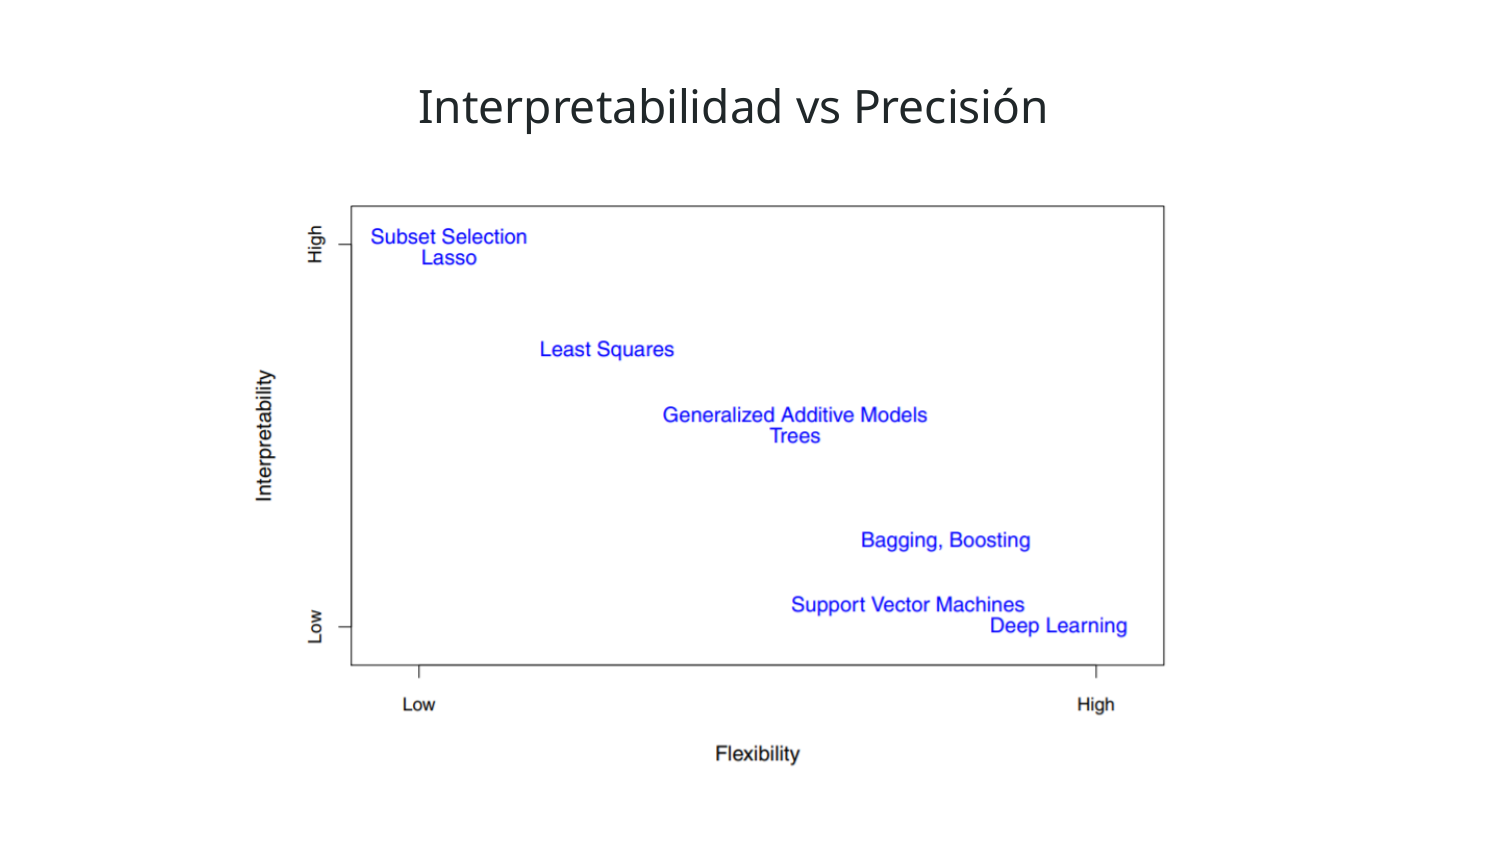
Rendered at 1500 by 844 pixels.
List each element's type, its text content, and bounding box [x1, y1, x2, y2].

picture [186, 153, 1314, 804]
title Interpretabilidad vs Precisión [403, 59, 1097, 151]
